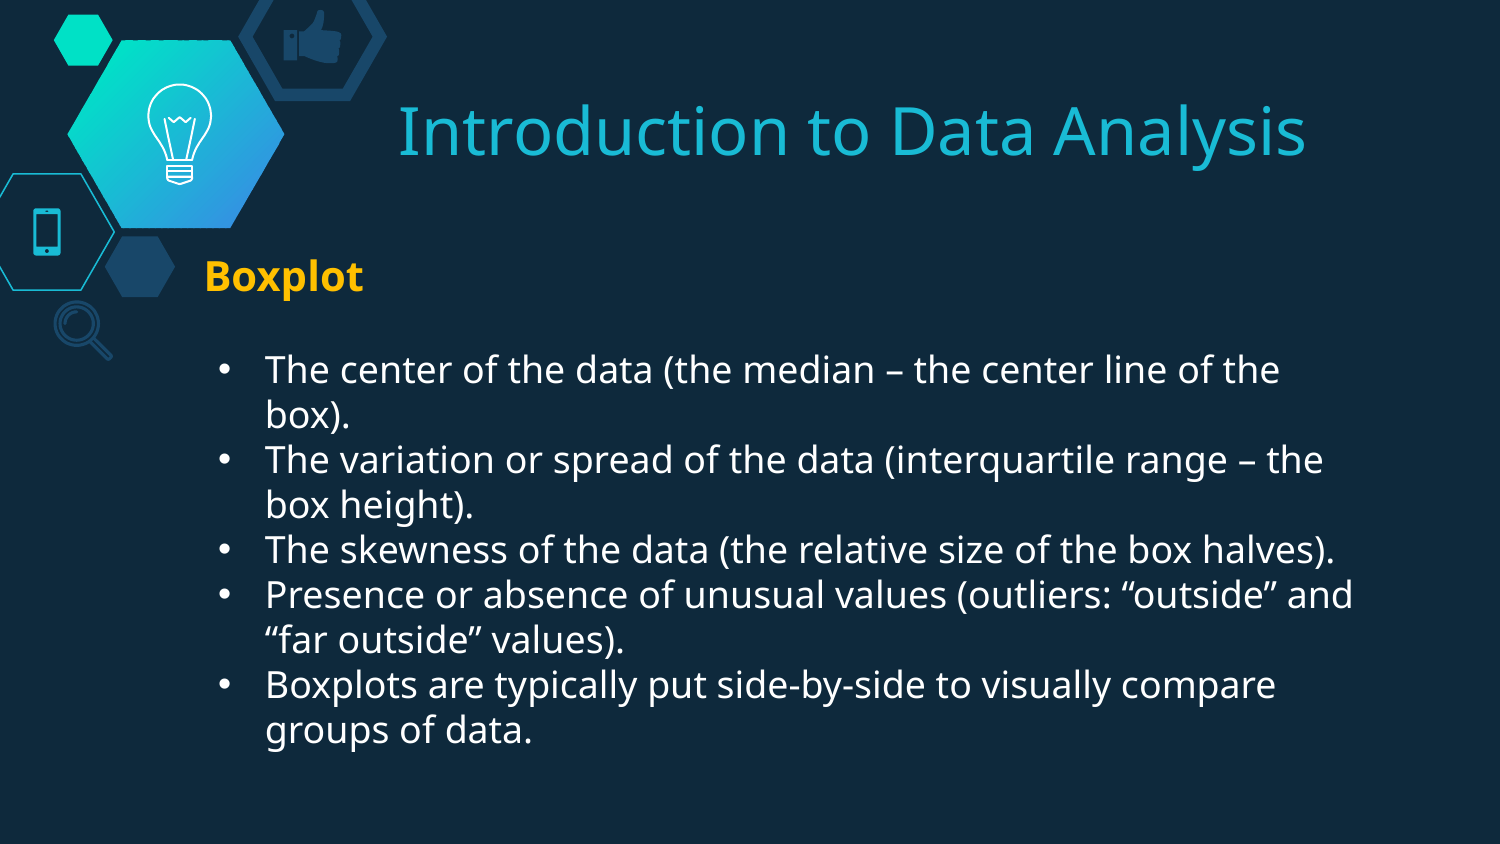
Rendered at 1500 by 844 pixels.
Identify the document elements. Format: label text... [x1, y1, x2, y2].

text_box The center of the data (the median – the center line of the box). The variation or spread of the data (interquartile range – the box height). The skewness of the data (the relative size of the box halves). Presence or absence of unusual values (outliers: “outside” and “far outside” values). Boxplots are typically put side-by-side to visually compare groups of data. [203, 338, 1383, 759]
text_box Boxplot [188, 242, 1331, 308]
title Introduction to Data Analysis [384, 77, 1455, 184]
